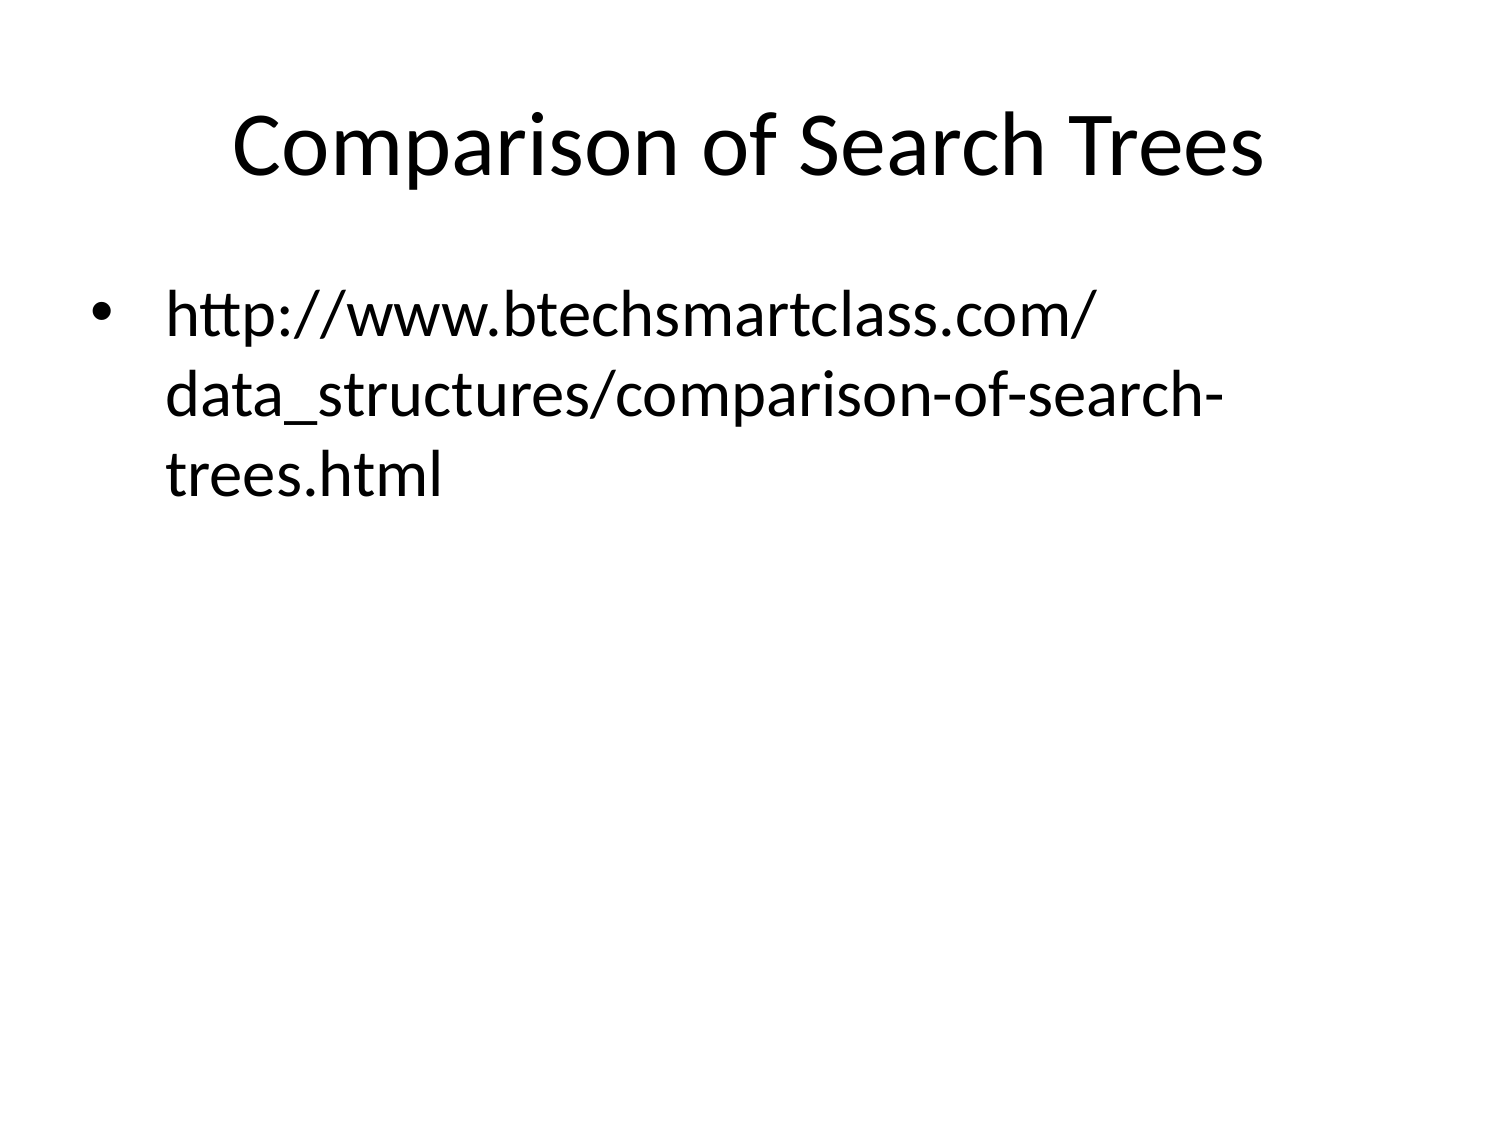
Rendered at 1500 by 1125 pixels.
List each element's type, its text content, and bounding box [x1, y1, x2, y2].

title Comparison of Search Trees [75, 45, 1425, 233]
list http://www.btechsmartclass.com/data_structures/comparison-of-search-trees.html [75, 262, 1425, 1005]
